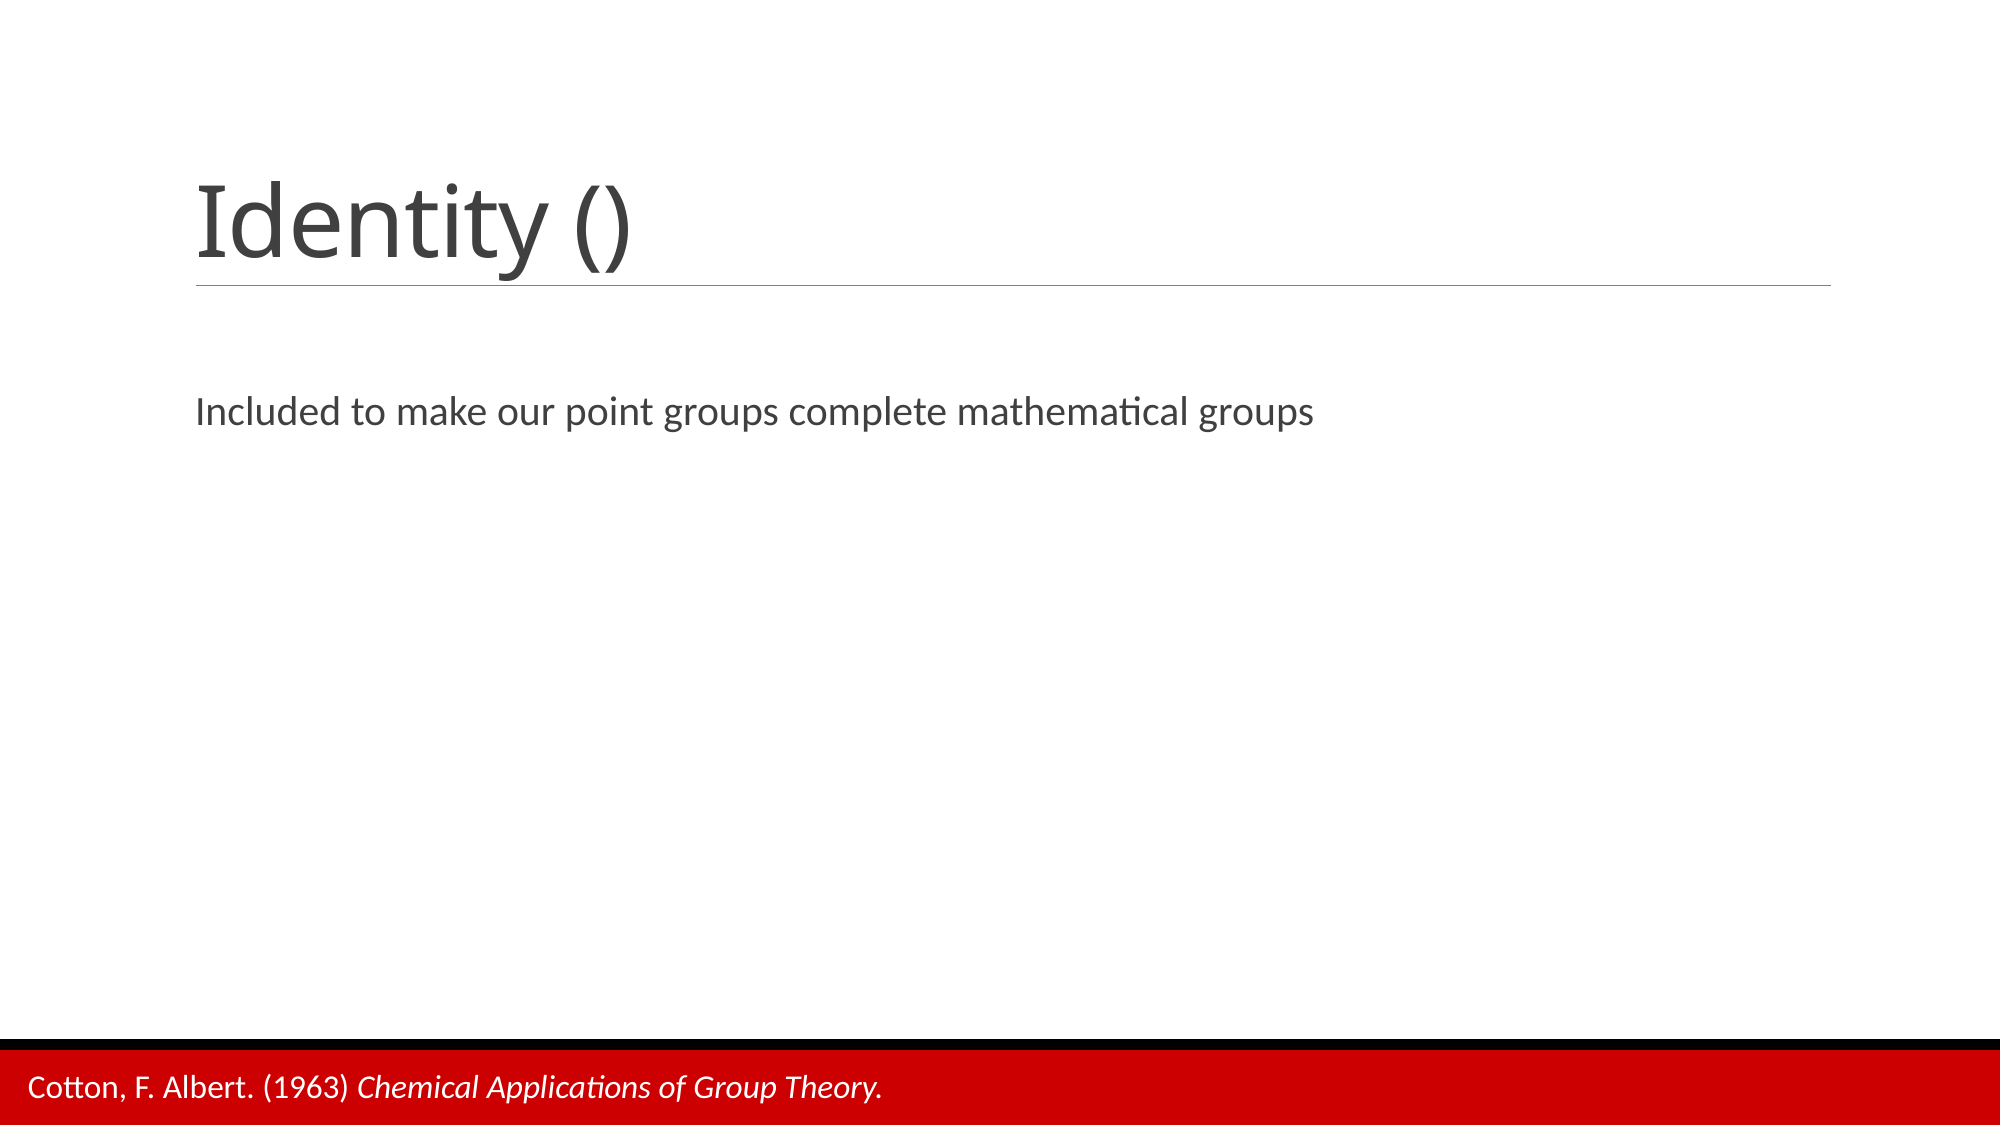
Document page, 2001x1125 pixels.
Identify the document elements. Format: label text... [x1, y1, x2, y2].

text_box Cotton, F. Albert. (1963) Chemical Applications of Group Theory. [13, 1057, 1494, 1113]
